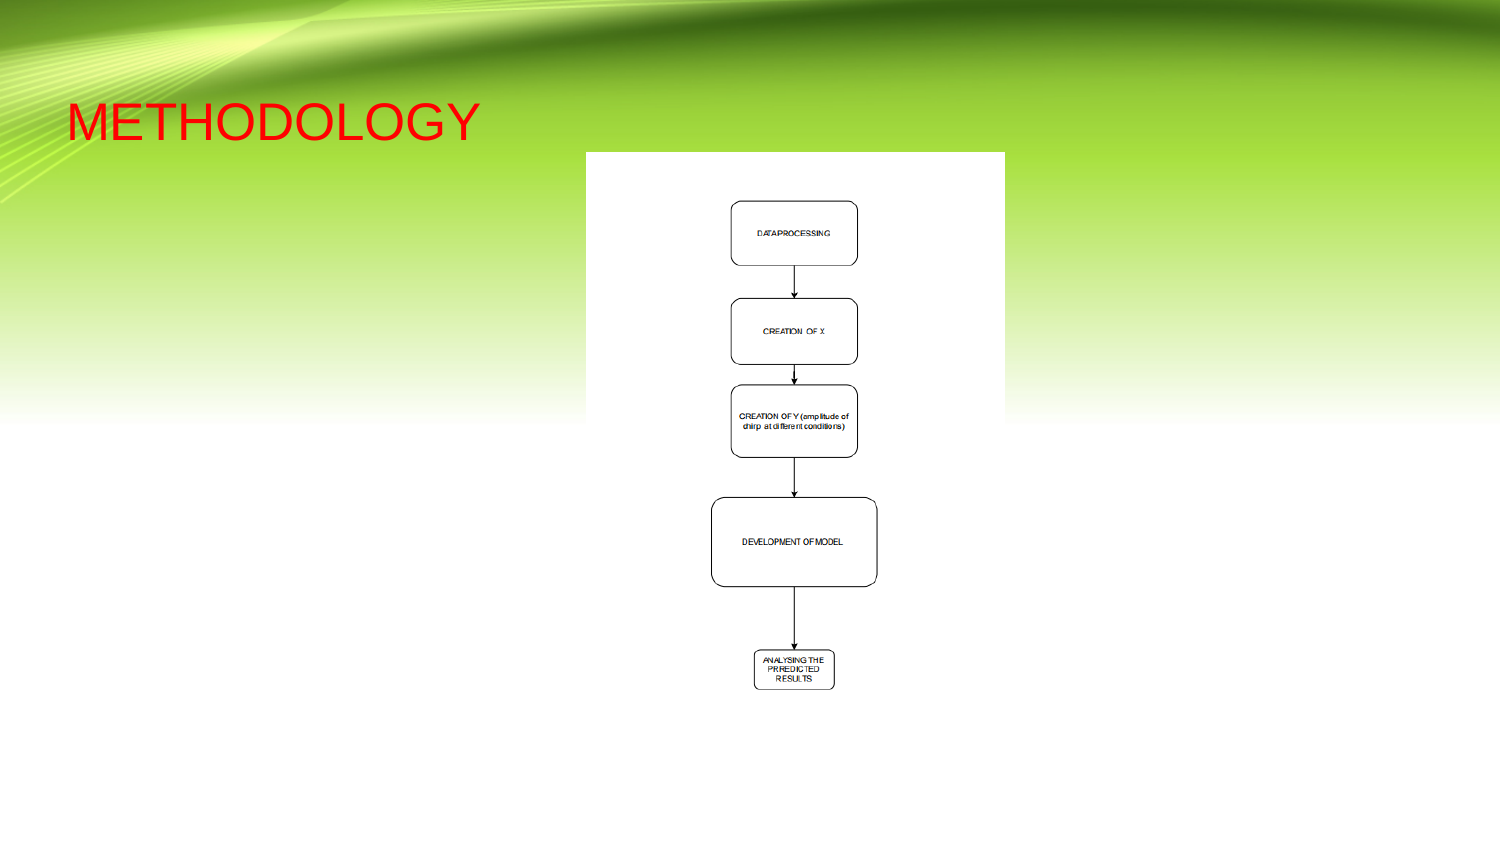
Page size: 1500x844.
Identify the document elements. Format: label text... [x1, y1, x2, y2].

title METHODOLOGY [50, 72, 1450, 168]
picture [0, 0, 1500, 844]
